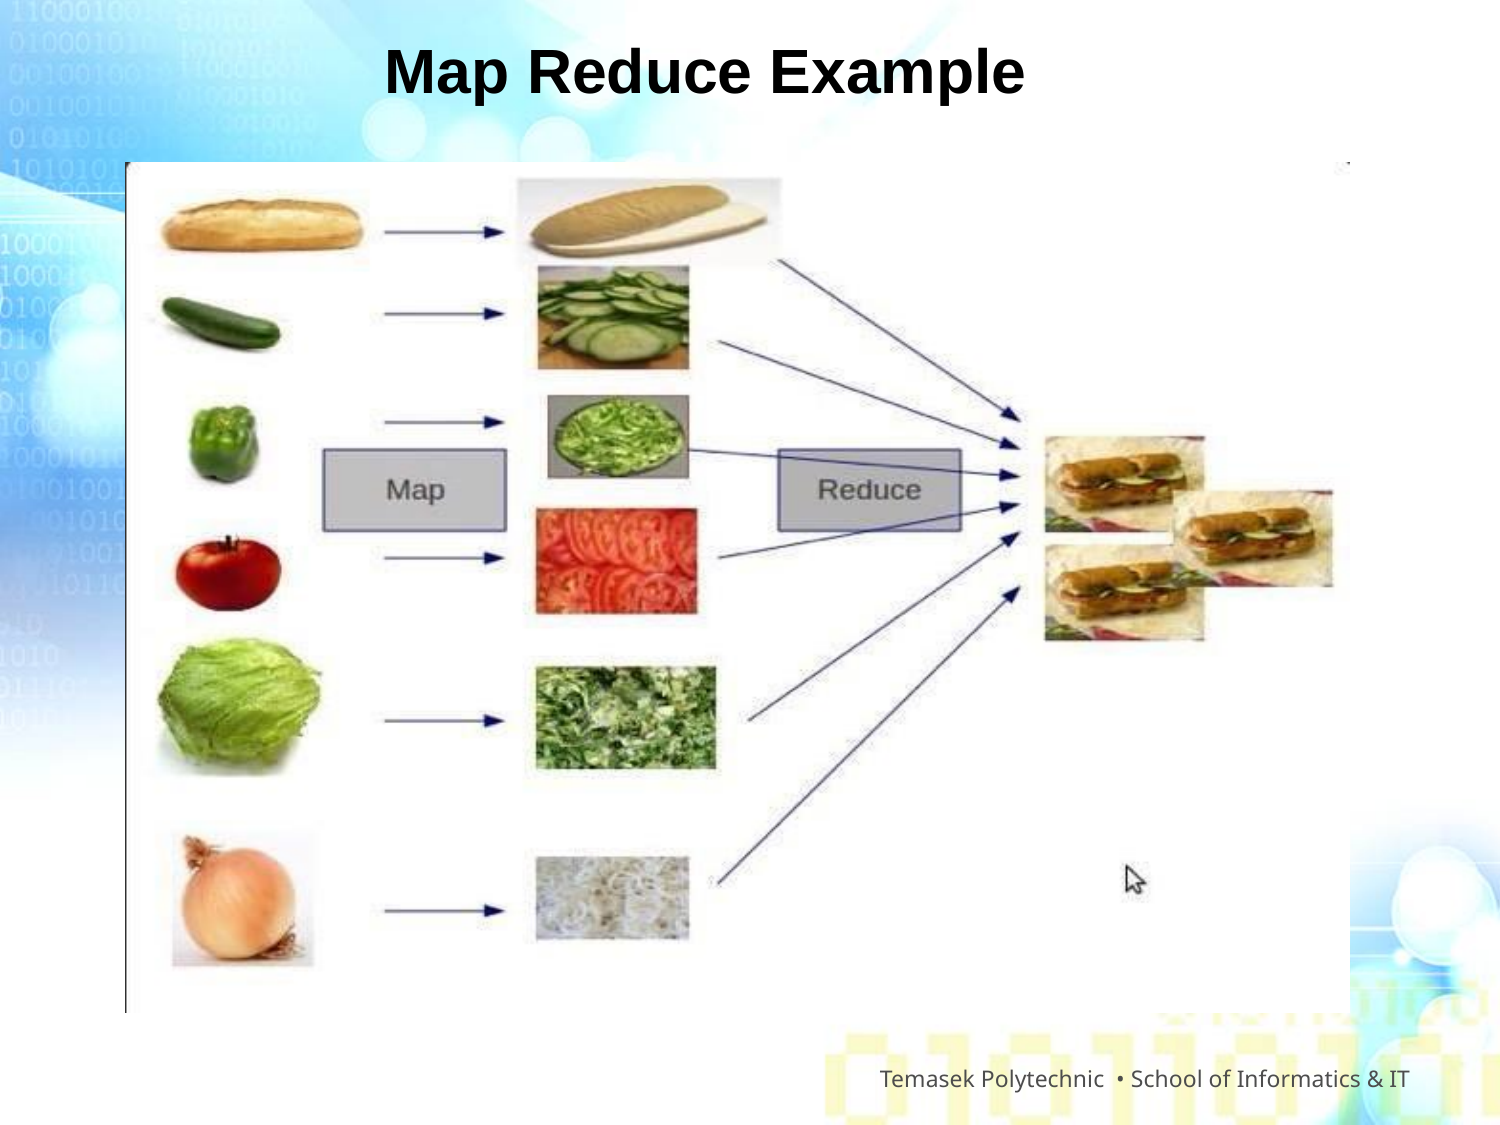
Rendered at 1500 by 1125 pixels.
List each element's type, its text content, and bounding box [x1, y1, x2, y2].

picture [0, 0, 1500, 1125]
title Map Reduce Example [0, 24, 1413, 113]
